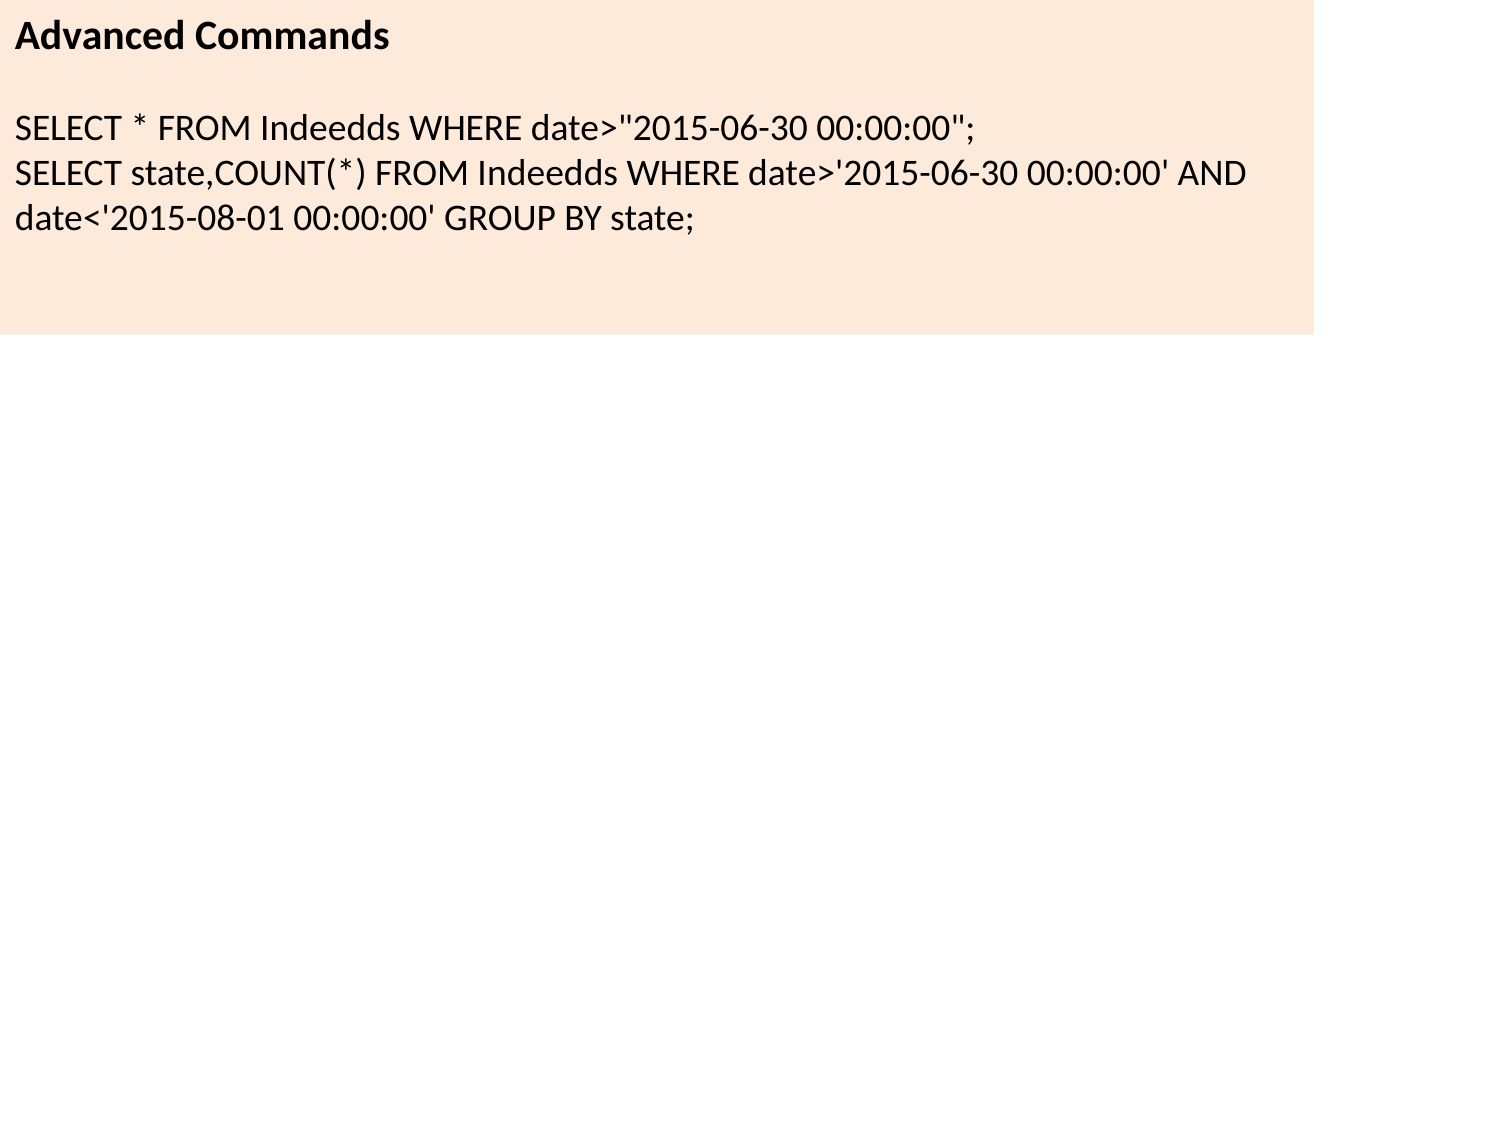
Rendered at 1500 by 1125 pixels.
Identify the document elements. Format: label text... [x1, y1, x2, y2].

text_box Advanced Commands SELECT * FROM Indeedds WHERE date>"2015-06-30 00:00:00"; SELECT state,COUNT(*) FROM Indeedds WHERE date>'2015-06-30 00:00:00' AND date<'2015-08-01 00:00:00' GROUP BY state; [0, 0, 1314, 335]
